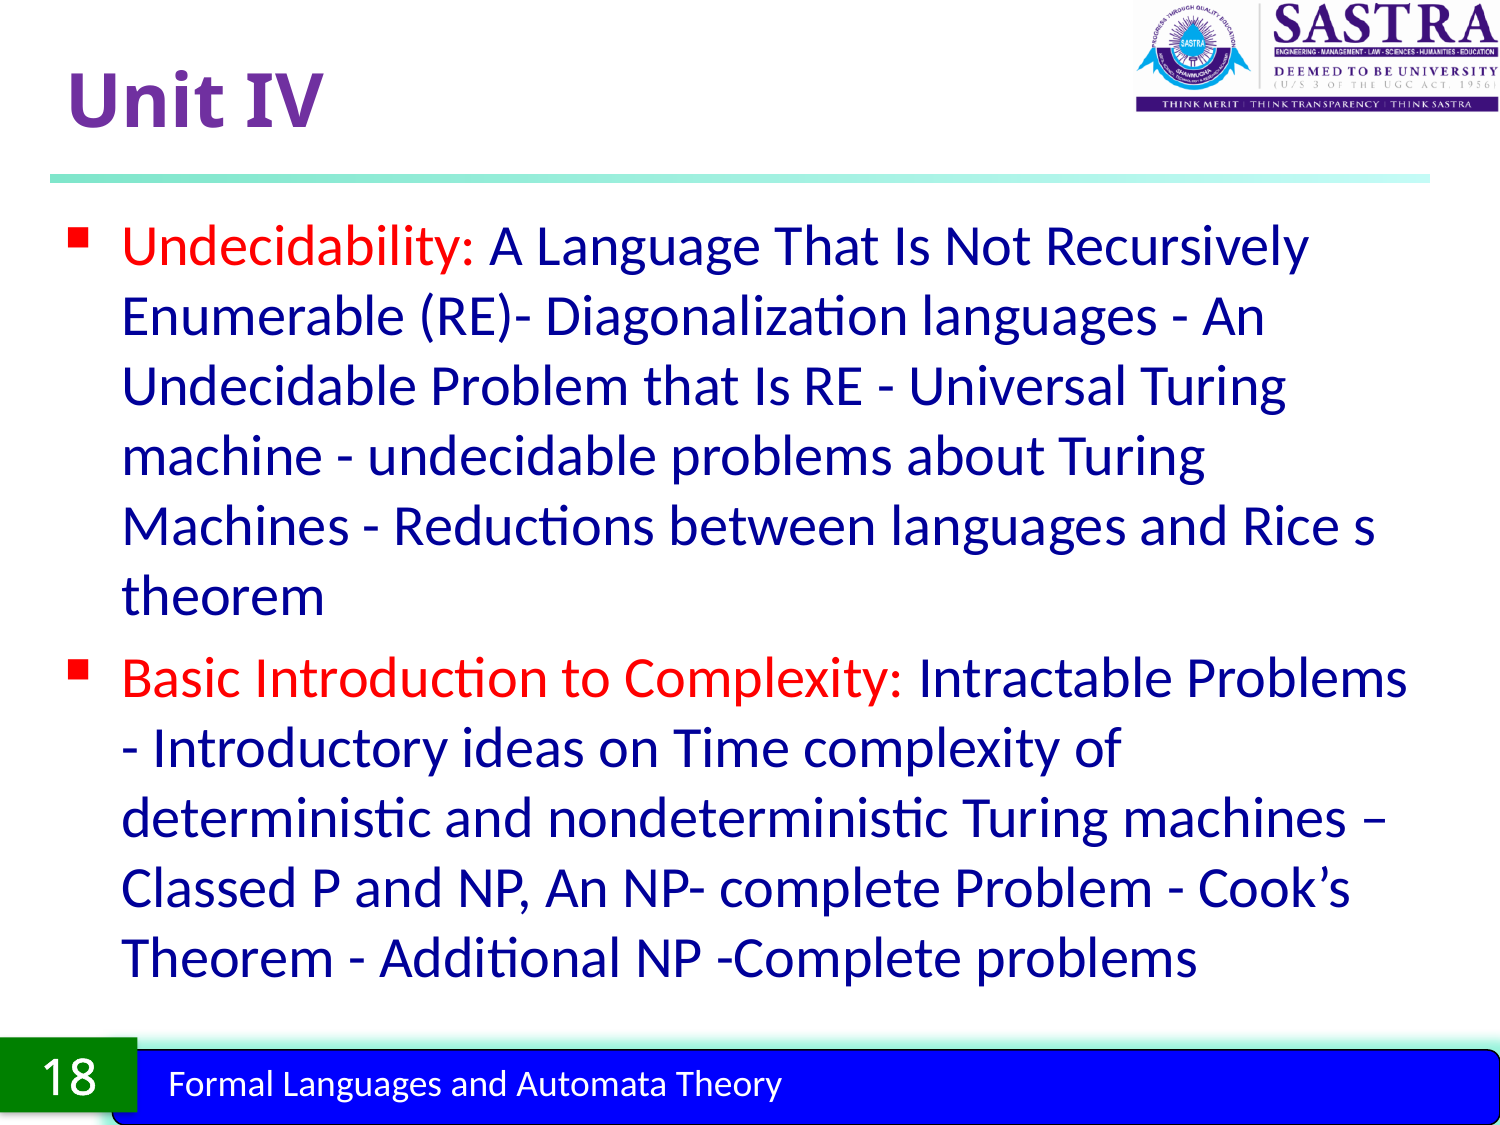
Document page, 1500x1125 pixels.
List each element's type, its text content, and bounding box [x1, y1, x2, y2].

title Unit IV [49, 49, 1429, 151]
slide_number 18 [0, 1037, 138, 1113]
list Undecidability: A Language That Is Not Recursively Enumerable (RE)- Diagonalization languages - An Undecidable Problem that Is RE - Universal Turing machine - undecidable problems about Turing Machines - Reductions between languages and Rice s theorem Basic Introduction to Complexity: Intractable Problems - Introductory ideas on Time complexity of deterministic and nondeterministic Turing machines – Classed P and NP, An NP- complete Problem - Cook’s Theorem - Additional NP -Complete problems [49, 199, 1438, 1013]
picture [1182, 40, 1199, 46]
picture [1133, 0, 1500, 113]
